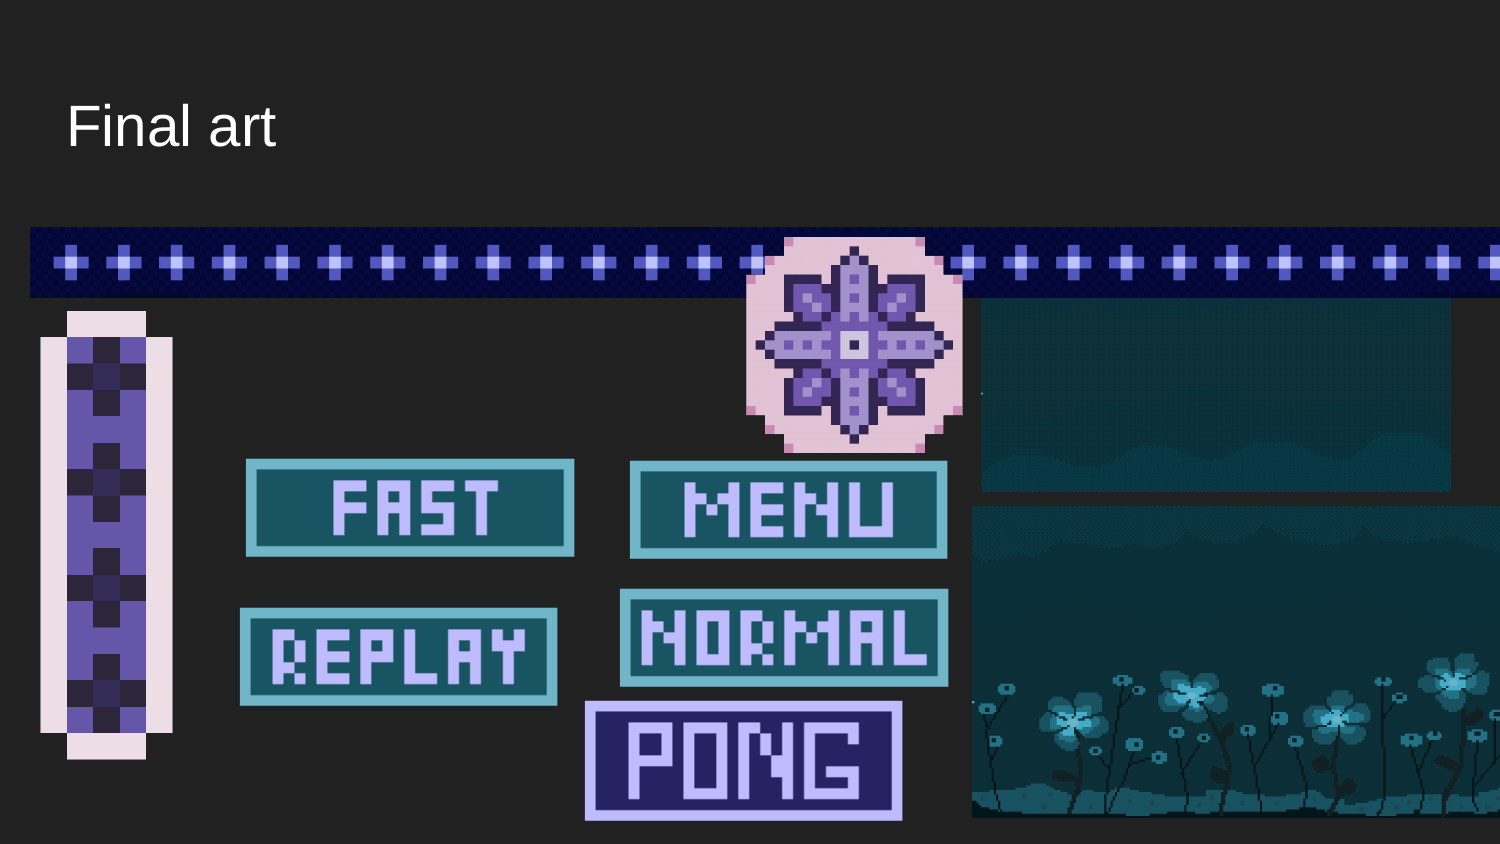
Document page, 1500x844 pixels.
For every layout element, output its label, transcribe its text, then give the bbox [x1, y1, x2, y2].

picture [972, 506, 1500, 819]
picture [0, 99, 1500, 844]
title Final art [51, 72, 1449, 167]
